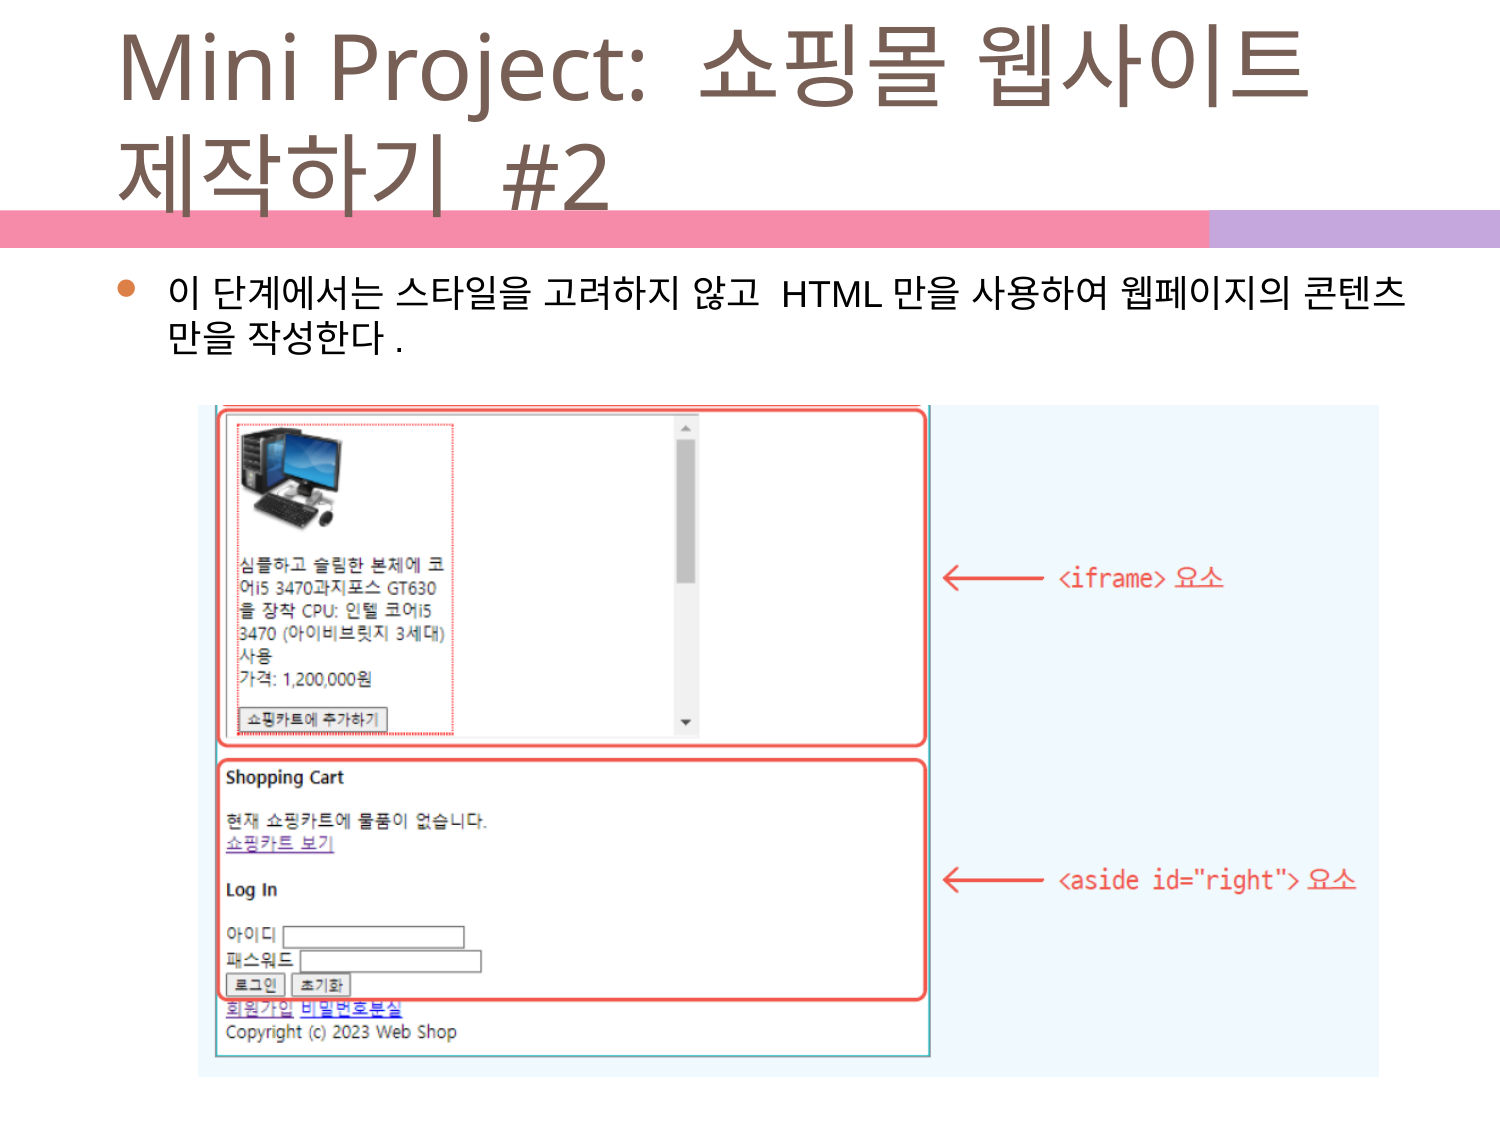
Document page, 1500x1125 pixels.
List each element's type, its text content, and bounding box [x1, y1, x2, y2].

list 이 단계에서는 스타일을 고려하지 않고 HTML만을 사용하여 웹페이지의 콘텐츠 만을 작성한다. [100, 262, 1438, 1000]
title Mini Project: 쇼핑몰 웹사이트 제작하기 #2 [100, 37, 1438, 200]
picture [197, 405, 1379, 1078]
